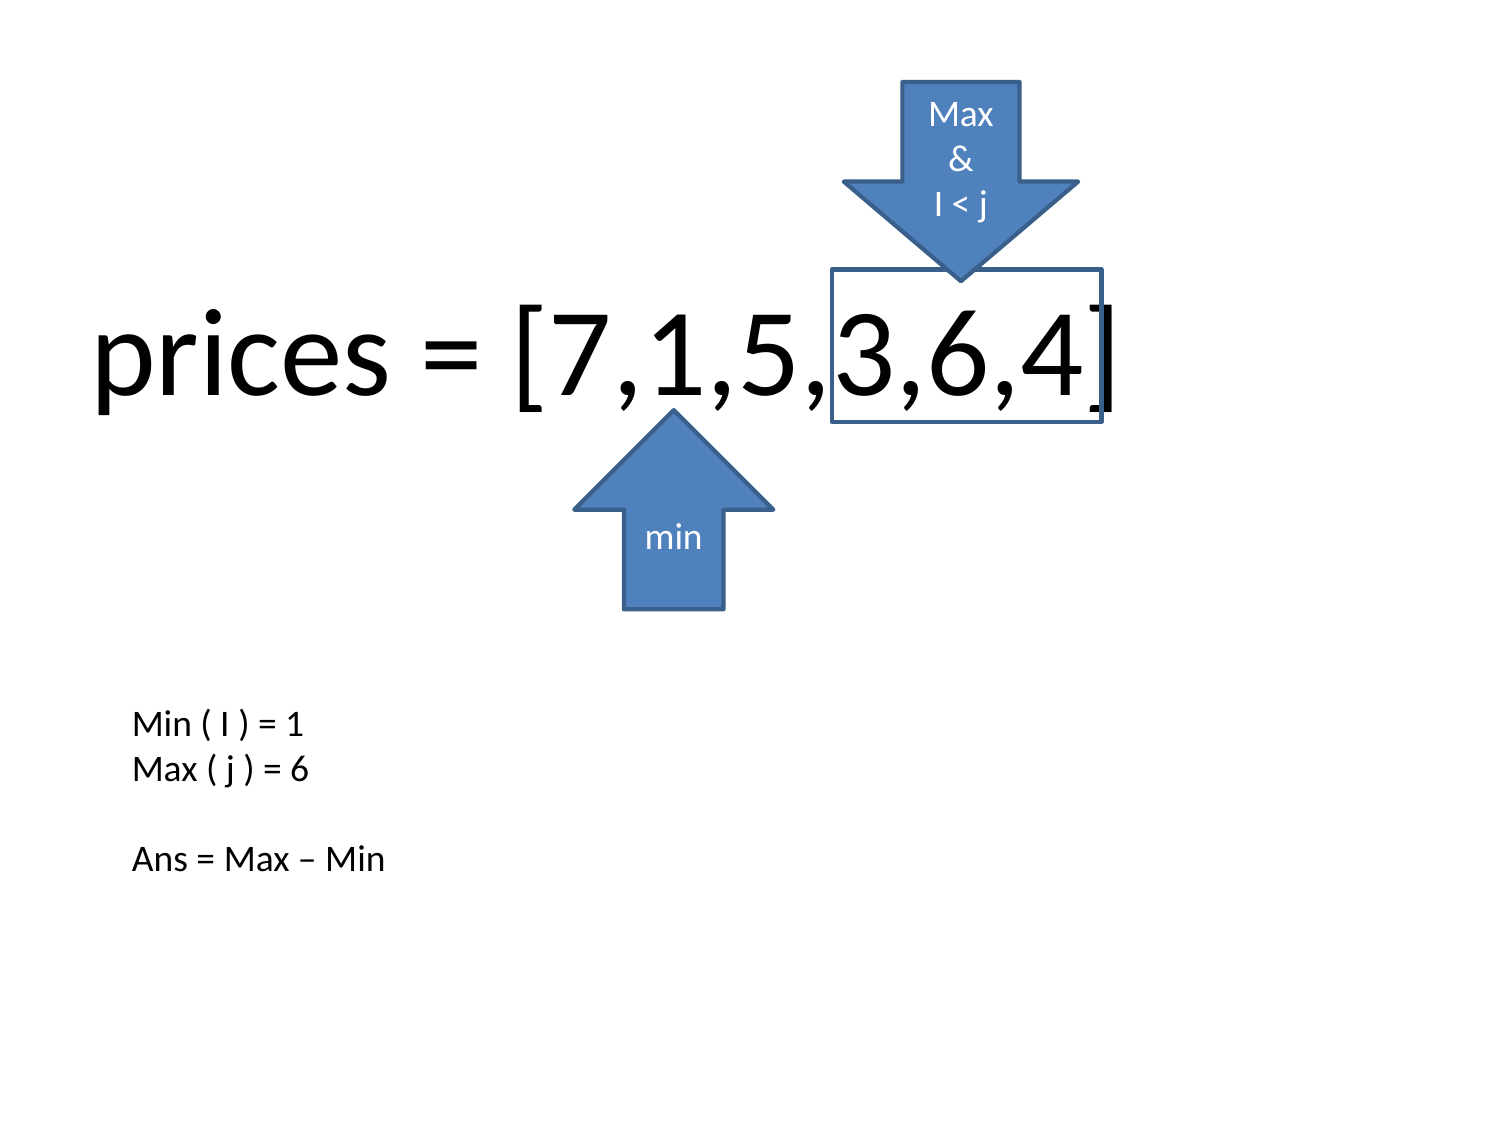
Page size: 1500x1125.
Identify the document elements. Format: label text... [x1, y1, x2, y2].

text_box Max & I < j [841, 79, 1081, 283]
list prices = [7,1,5,3,6,4] [75, 262, 939, 411]
text_box Min ( I ) = 1 Max ( j ) = 6 Ans = Max – Min [117, 691, 422, 887]
text_box min [572, 408, 776, 612]
text_box [830, 267, 1104, 424]
list prices = [7,1,5,3,6,4] [983, 262, 1360, 411]
